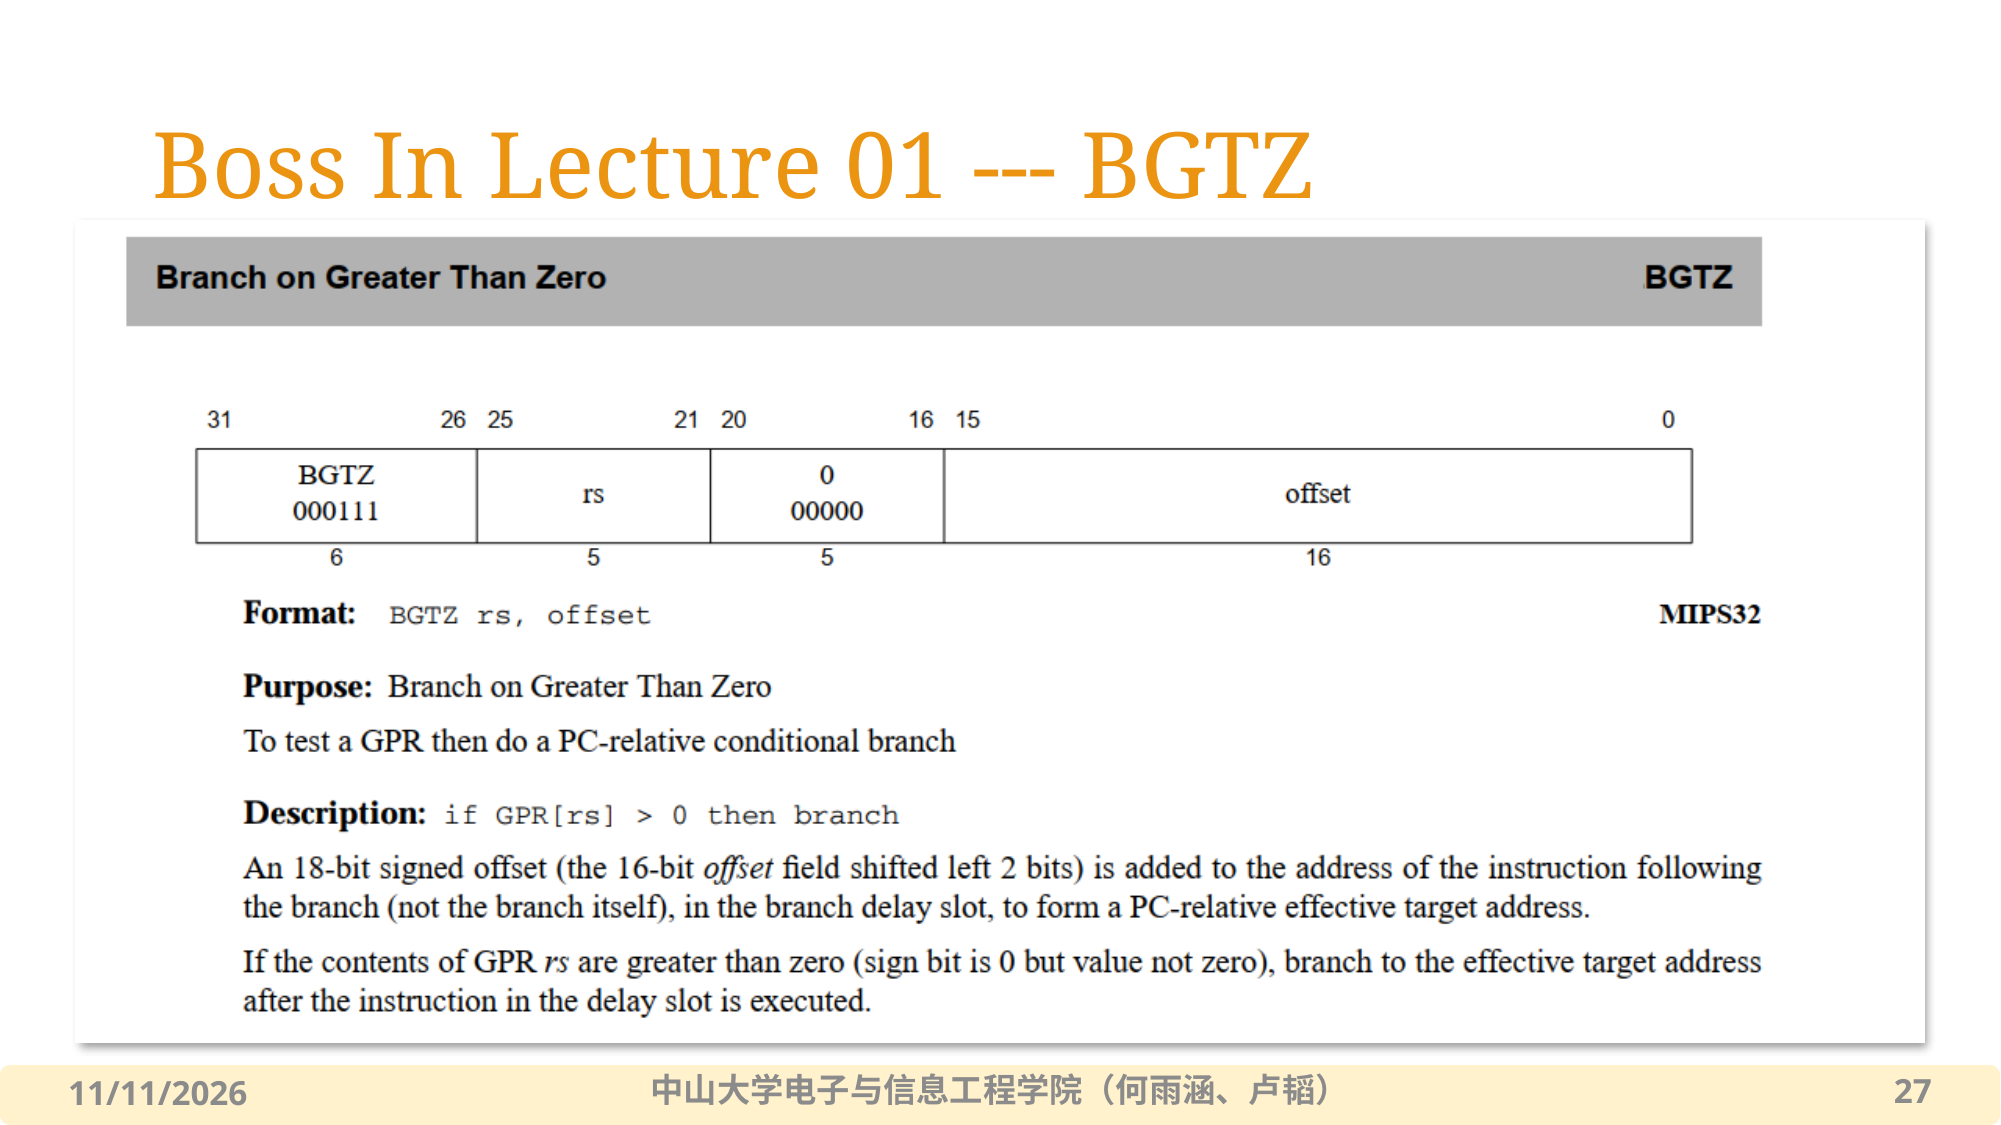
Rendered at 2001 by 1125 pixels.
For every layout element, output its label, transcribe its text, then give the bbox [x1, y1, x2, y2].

footer 中山大学电子与信息工程学院（何雨涵、卢韬） [503, 1062, 1497, 1123]
slide_number 27 [1497, 1062, 1947, 1123]
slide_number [53, 1064, 504, 1125]
picture [75, 220, 1925, 1043]
title Boss In Lecture 01 --- BGTZ [137, 59, 1863, 219]
